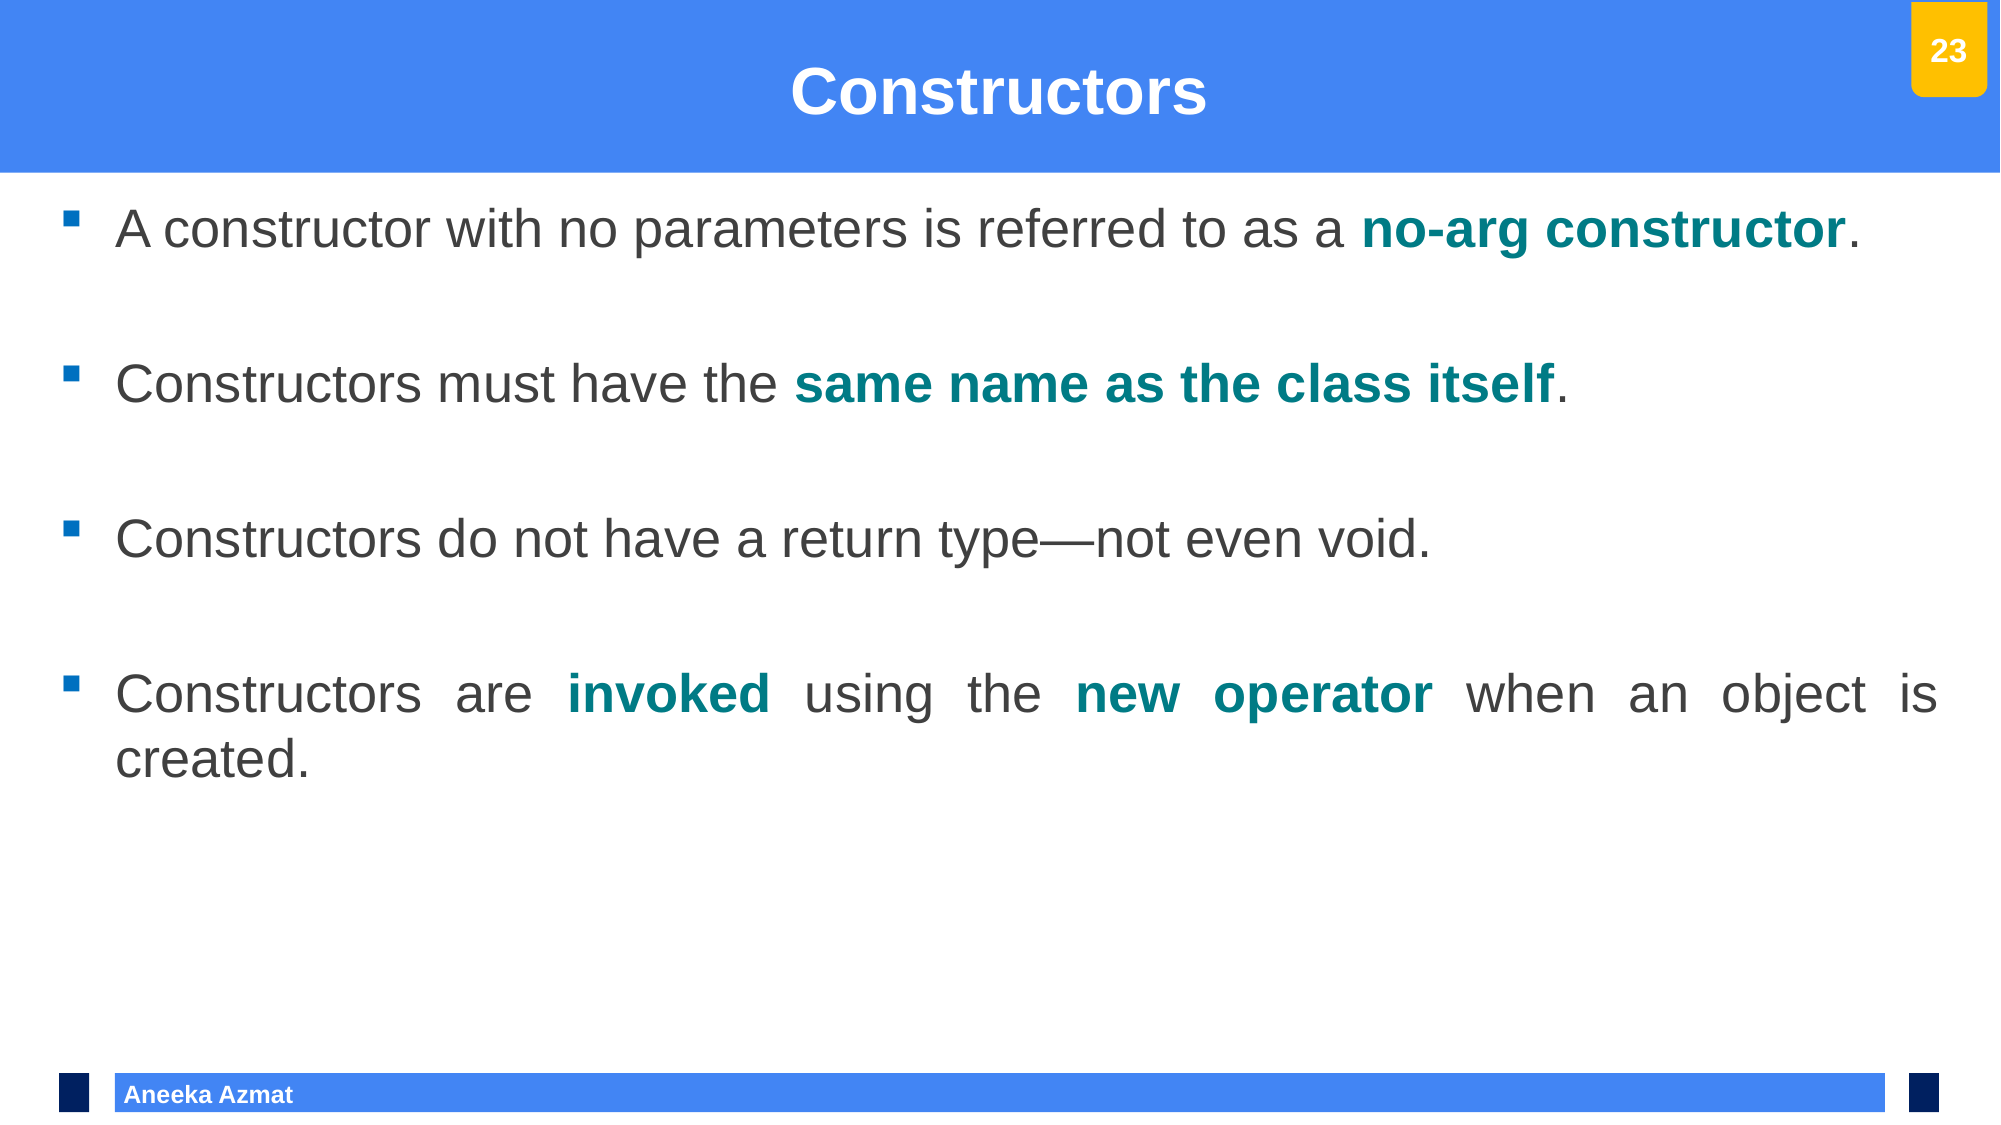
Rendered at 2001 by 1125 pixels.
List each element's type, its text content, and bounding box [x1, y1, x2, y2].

text_box [1909, 0, 1989, 92]
text_box [58, 1072, 90, 1113]
text_box [1908, 1072, 1940, 1113]
title [0, 0, 2000, 173]
text_box A constructor with no parameters is referred to as a no-arg constructor. Constructors must have the same name as the class itself. Constructors do not have a return type—not even void. Constructors are invoked using the new operator when an object is created. [59, 193, 1940, 1049]
text_box Aneeka Azmat [114, 1071, 316, 1116]
text_box [316, 1072, 1886, 1113]
text_box Constructors [114, 2, 1885, 173]
slide_number 23 [1910, 2, 1987, 96]
